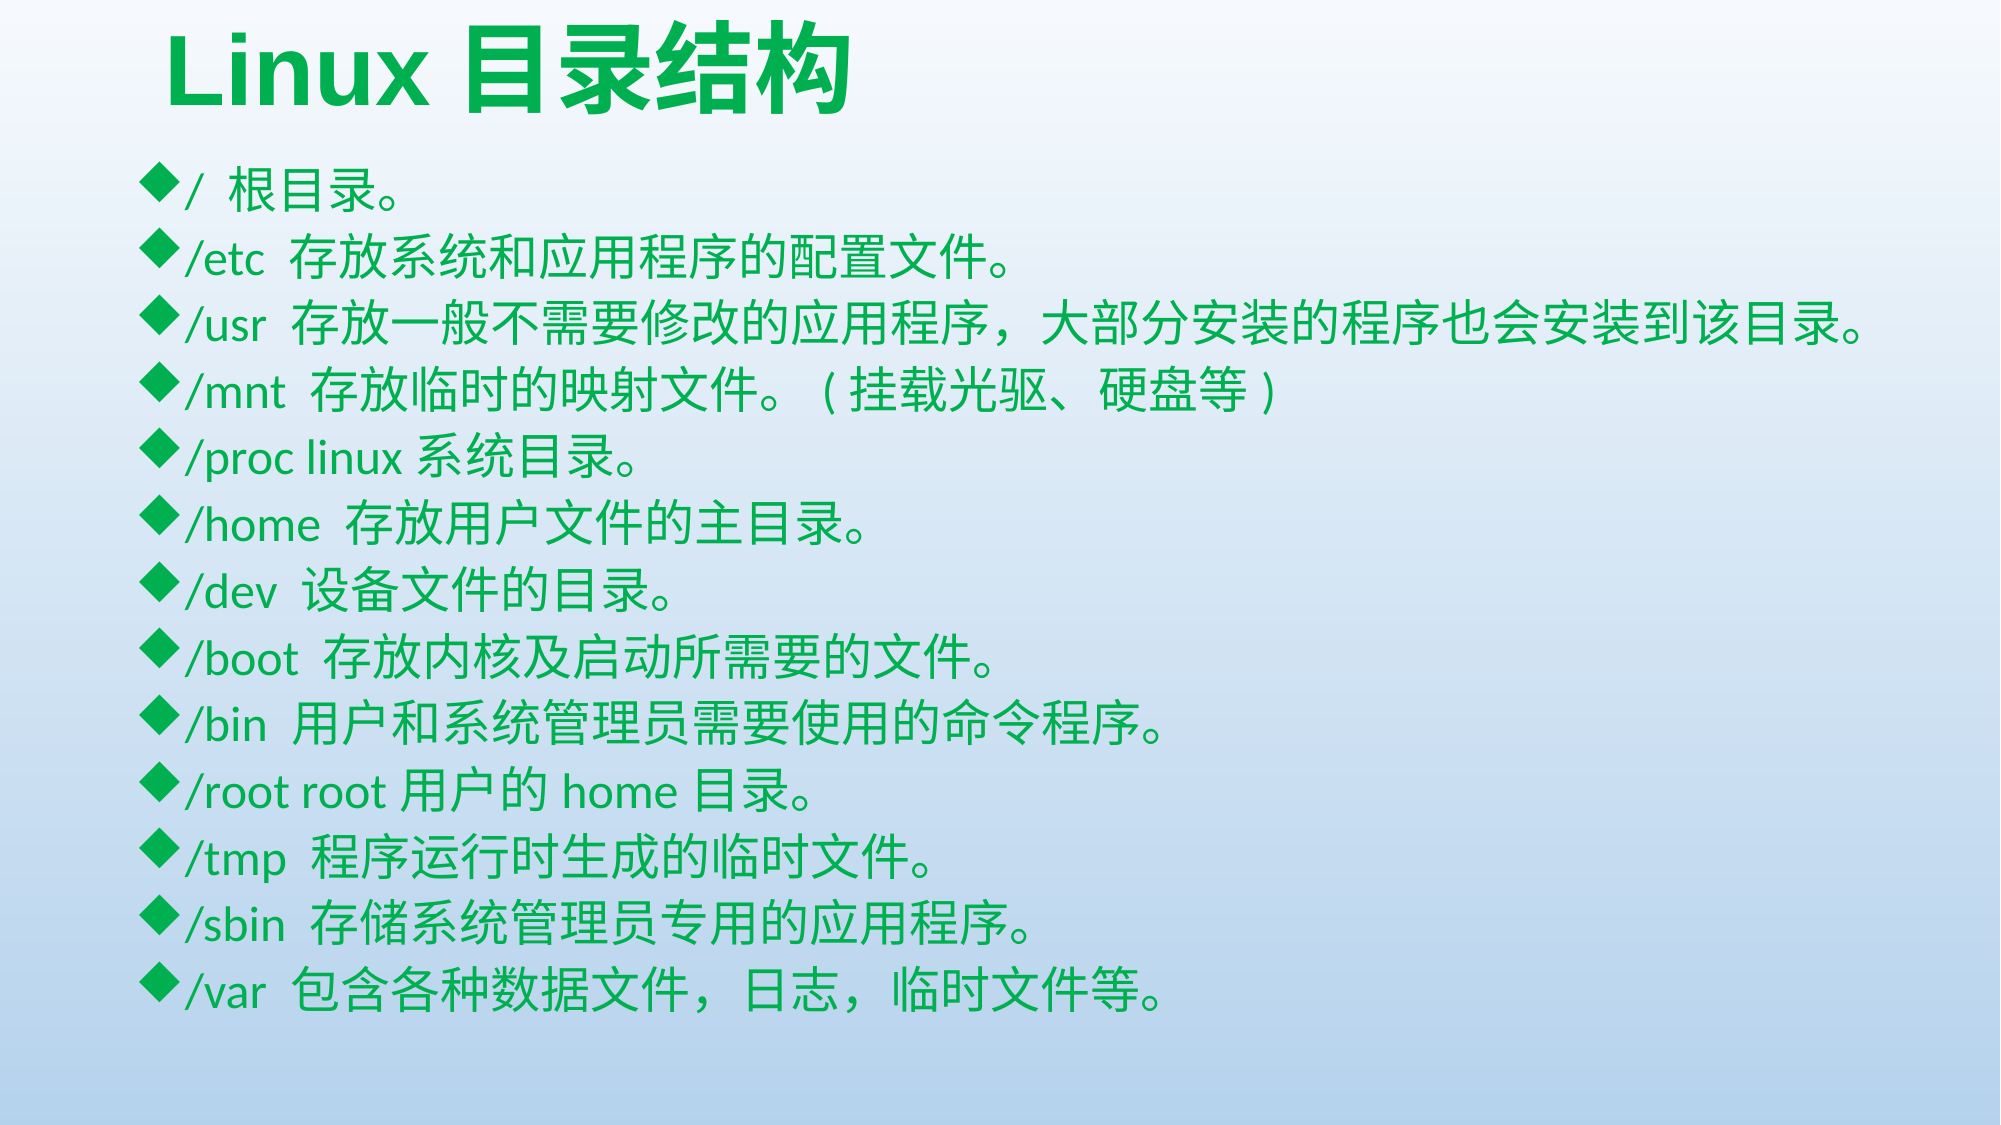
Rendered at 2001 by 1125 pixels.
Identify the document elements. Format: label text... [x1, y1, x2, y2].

list / 根目录。 /etc 存放系统和应用程序的配置文件。 /usr 存放一般不需要修改的应用程序，大部分安装的程序也会安装到该目录。 /mnt 存放临时的映射文件。(挂载光驱、硬盘等) /proc linux系统目录。 /home 存放用户文件的主目录。 /dev 设备文件的目录。 /boot 存放内核及启动所需要的文件。 /bin 用户和系统管理员需要使用的命令程序。 /root root用户的home目录。 /tmp 程序运行时生成的临时文件。 /sbin 存储系统管理员专用的应用程序。 /var 包含各种数据文件，日志，临时文件等。 [120, 144, 1882, 1028]
title Linux目录结构 [0, 11, 2000, 118]
